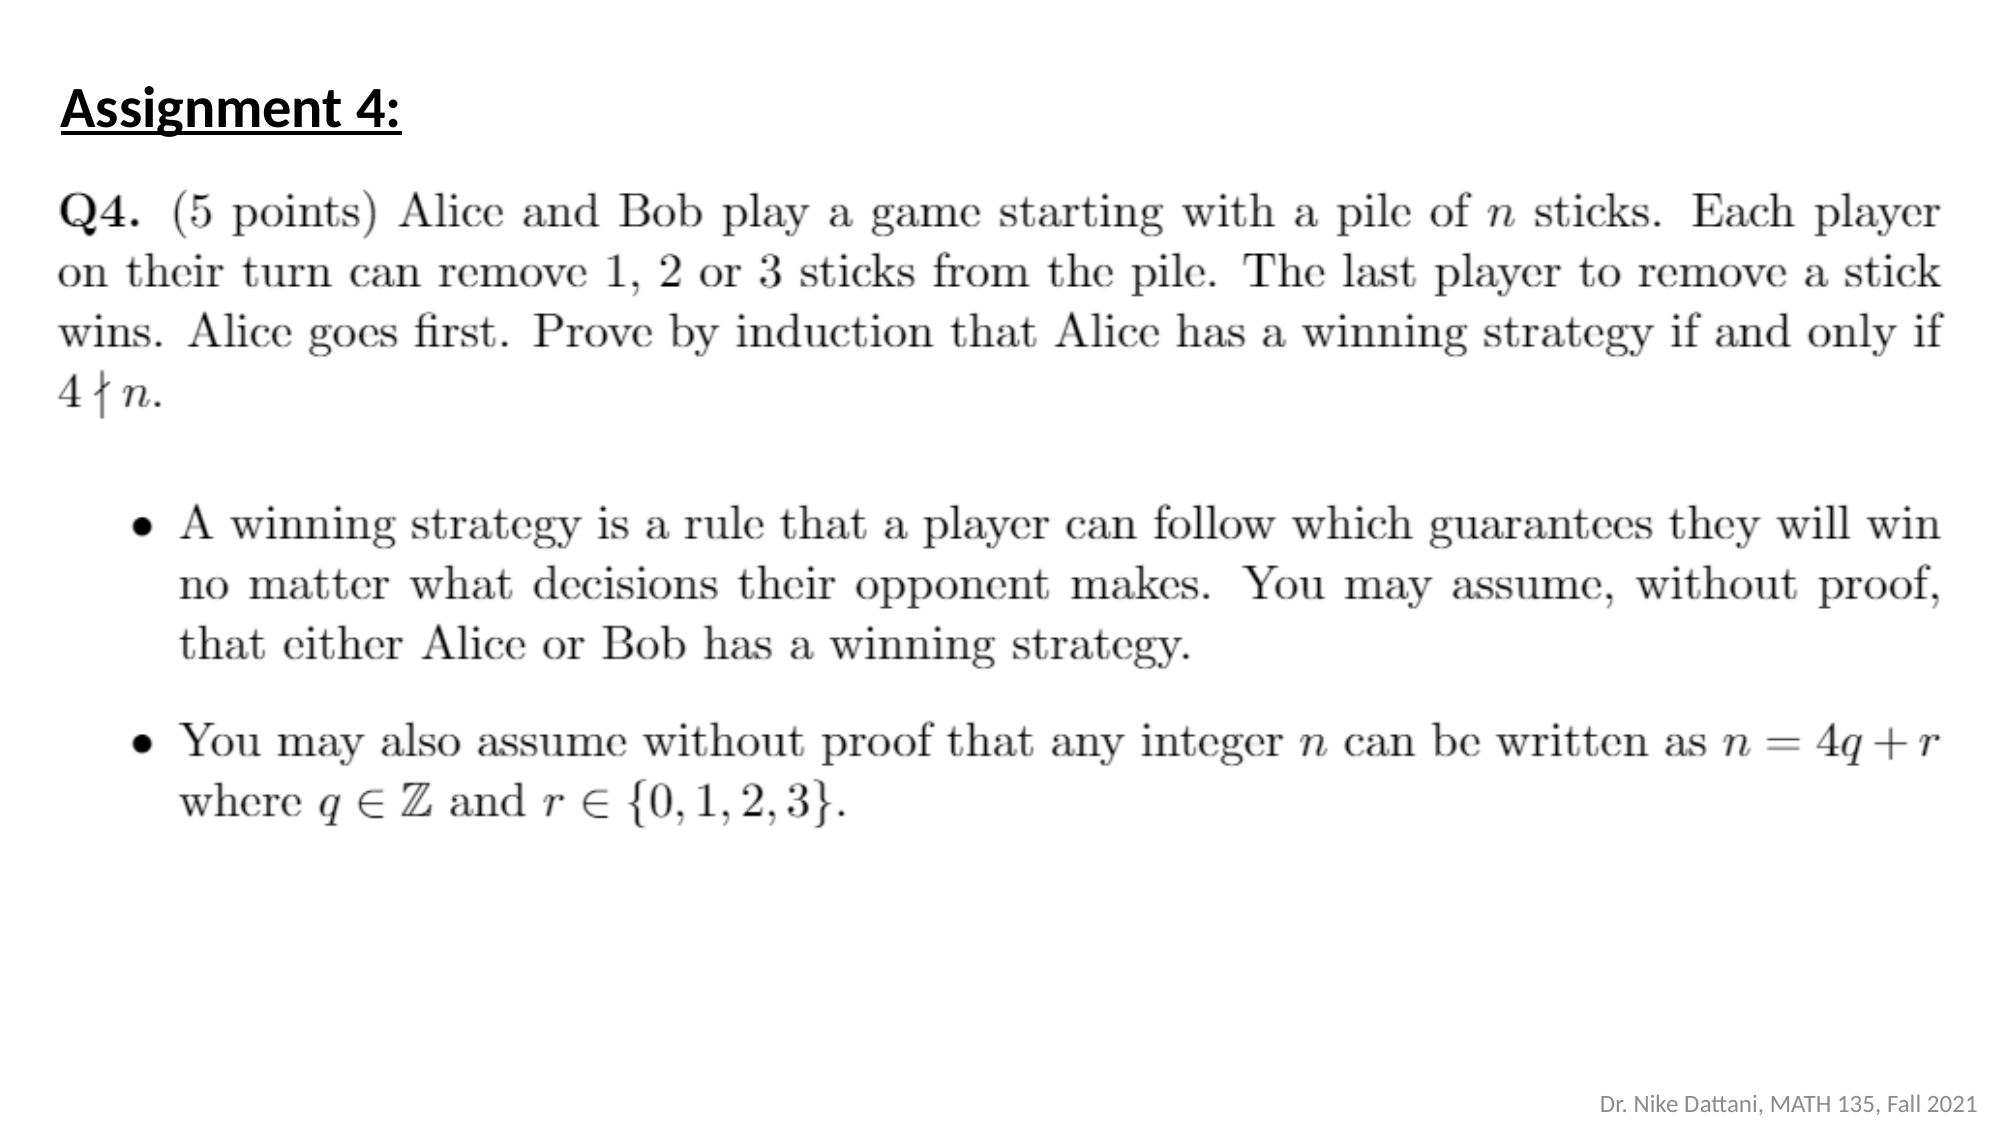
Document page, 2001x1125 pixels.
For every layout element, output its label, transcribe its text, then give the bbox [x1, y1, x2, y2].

text_box Assignment 4: [0, 51, 1983, 159]
picture [0, 159, 2000, 863]
footer Dr. Nike Dattani, MATH 135, Fall 2021 [1451, 1072, 2000, 1125]
